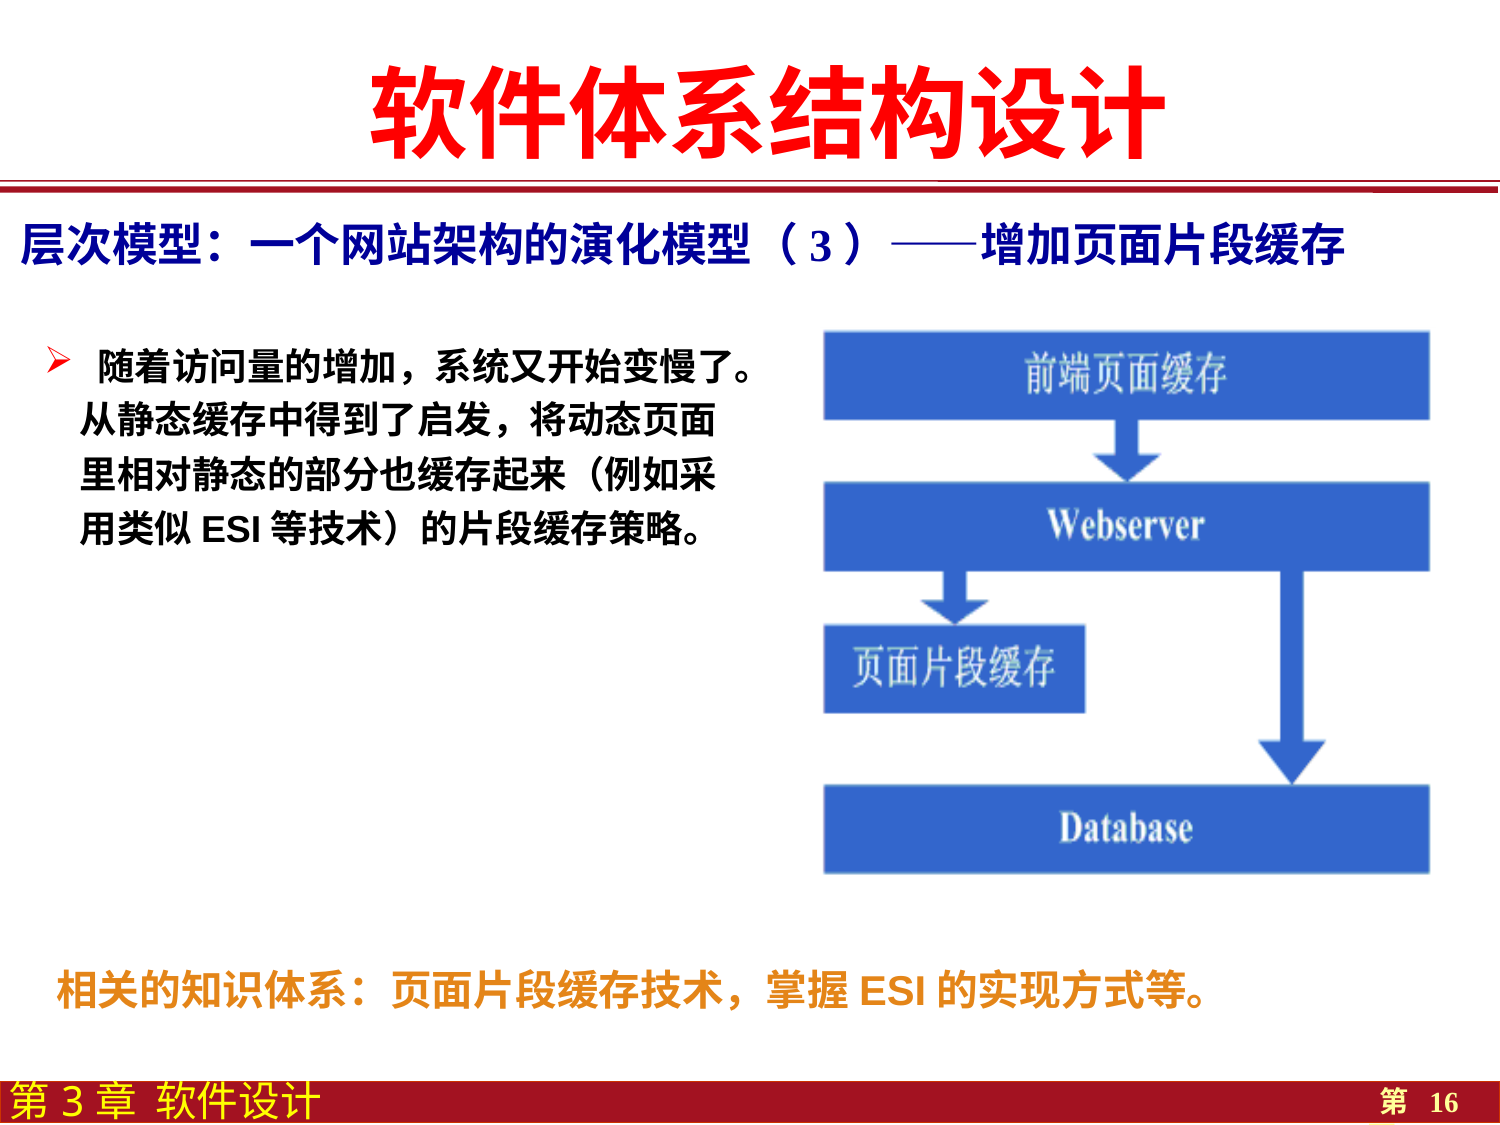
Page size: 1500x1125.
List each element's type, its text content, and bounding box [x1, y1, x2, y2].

text_box 相关的知识体系：页面片段缓存技术，掌握ESI的实现方式等。 [41, 962, 1424, 1023]
text_box 软件体系结构设计 [349, 87, 1188, 154]
text_box 随着访问量的增加，系统又开始变慢了。从静态缓存中得到了启发，将动态页面里相对静态的部分也缓存起来（例如采用类似ESI等技术）的片段缓存策略。 [29, 326, 762, 557]
picture [820, 326, 1436, 882]
text_box 层次模型：一个网站架构的演化模型（3）——增加页面片段缓存 [5, 208, 1424, 278]
